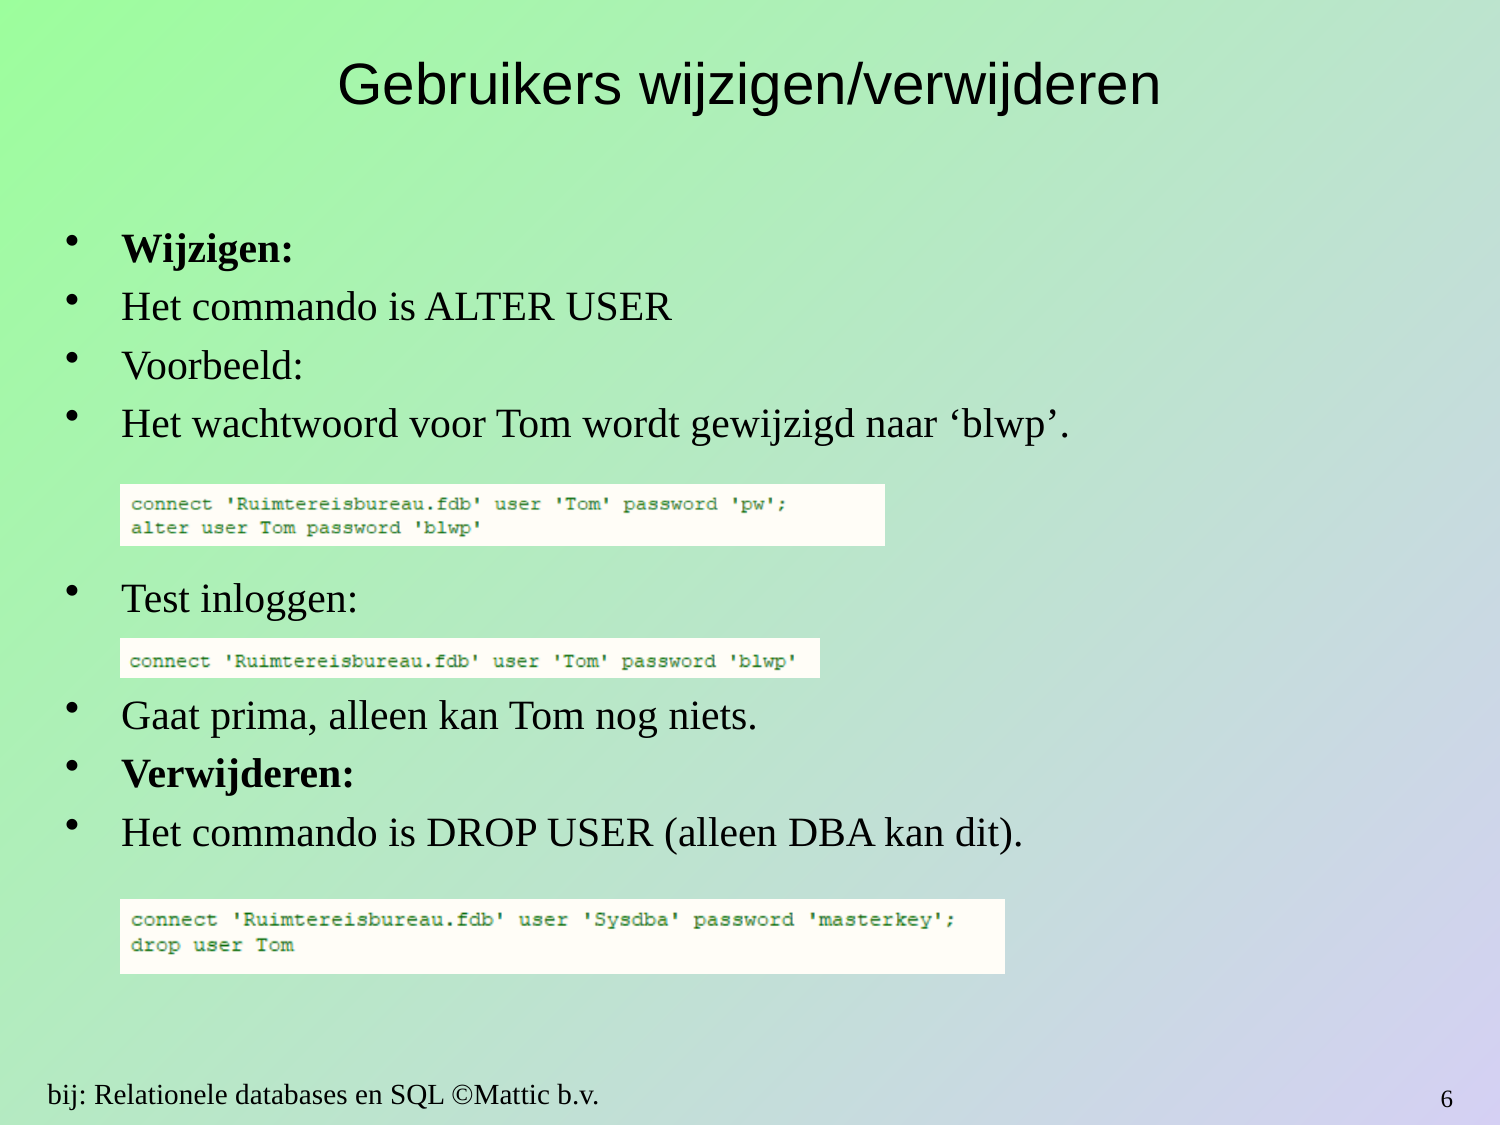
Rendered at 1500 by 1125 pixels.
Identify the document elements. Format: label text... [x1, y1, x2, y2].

list Wijzigen: Het commando is ALTER USER Voorbeeld: Het wachtwoord voor Tom wordt gewijzigd naar ‘blwp’. Test inloggen: Gaat prima, alleen kan Tom nog niets. Verwijderen: Het commando is DROP USER (alleen DBA kan dit). [50, 213, 1450, 1008]
picture [120, 638, 820, 678]
picture [120, 484, 885, 546]
title Gebruikers wijzigen/verwijderen [50, 12, 1450, 150]
text_box bij: Relationele databases en SQL ©Mattic b.v. [1, 1068, 646, 1124]
picture [120, 899, 1005, 974]
text_box 6 [1396, 1074, 1497, 1125]
